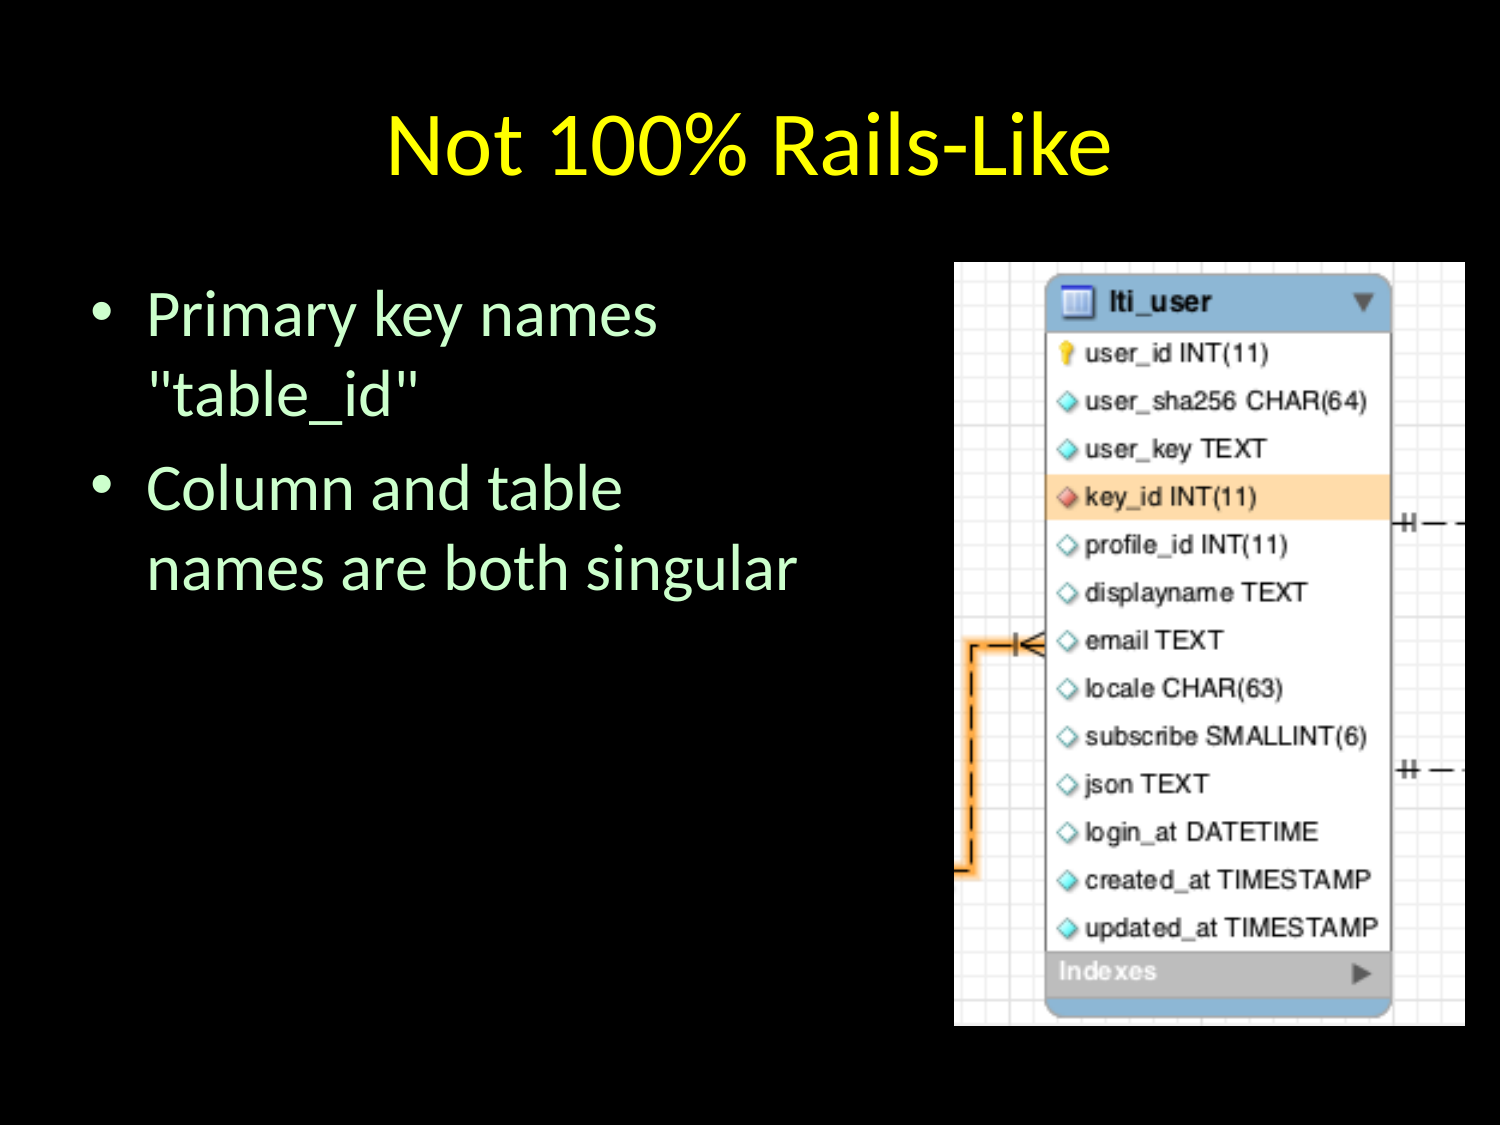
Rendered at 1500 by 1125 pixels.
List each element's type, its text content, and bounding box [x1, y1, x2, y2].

title Not 100% Rails-Like [75, 45, 1425, 233]
picture [954, 262, 1465, 1026]
list Primary key names "table_id" Column and table names are both singular [75, 262, 829, 1005]
